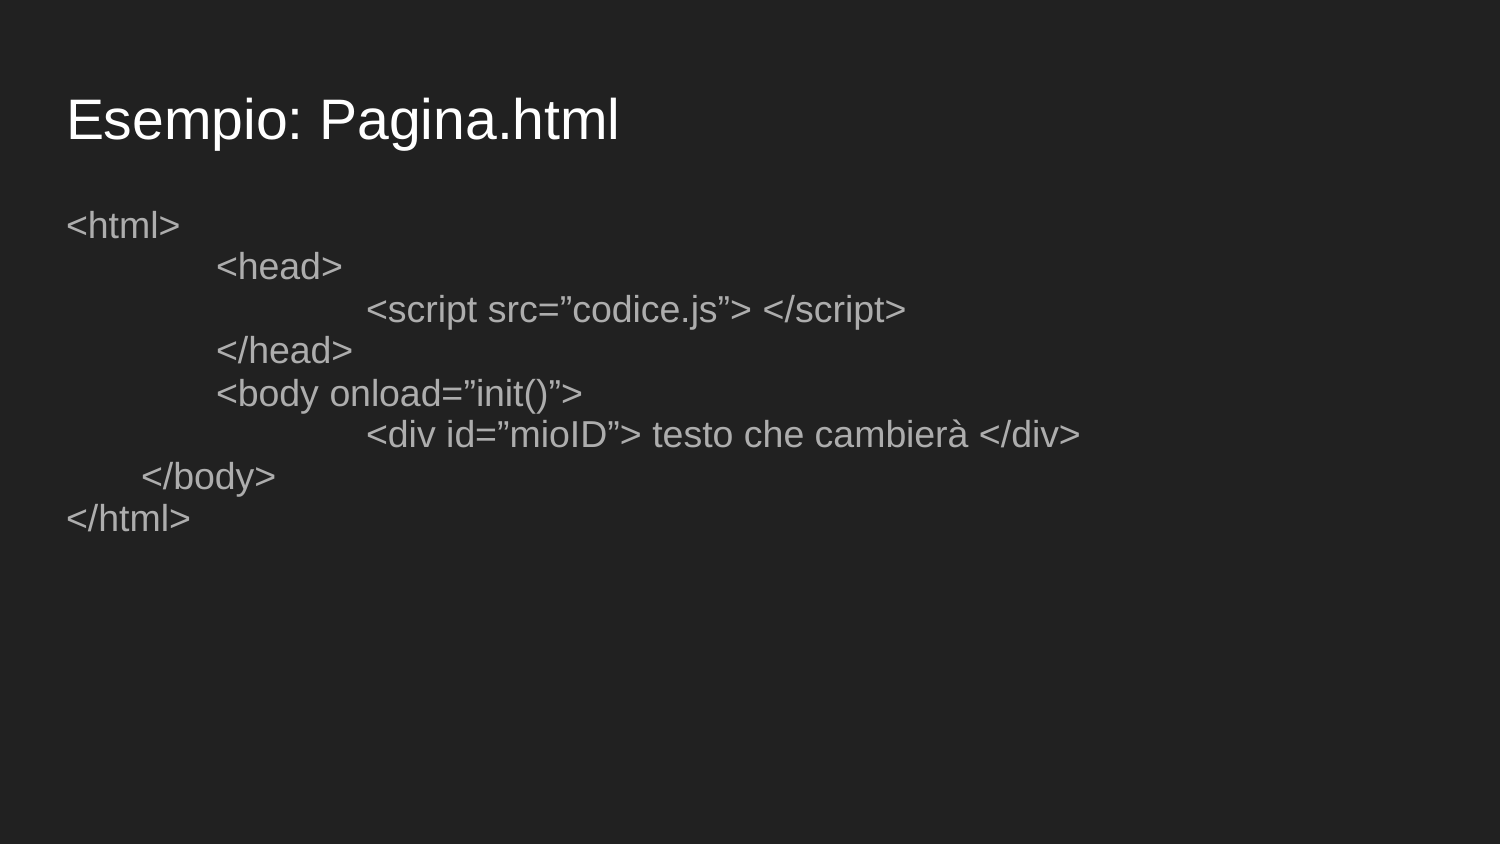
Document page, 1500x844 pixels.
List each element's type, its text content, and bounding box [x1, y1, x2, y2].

title Esempio: Pagina.html [51, 72, 1449, 167]
list <html> <head> <script src=”codice.js”> </script> </head> <body onload=”init()”> <div id=”mioID”> testo che cambierà </div> </body> </html> [51, 189, 1449, 750]
